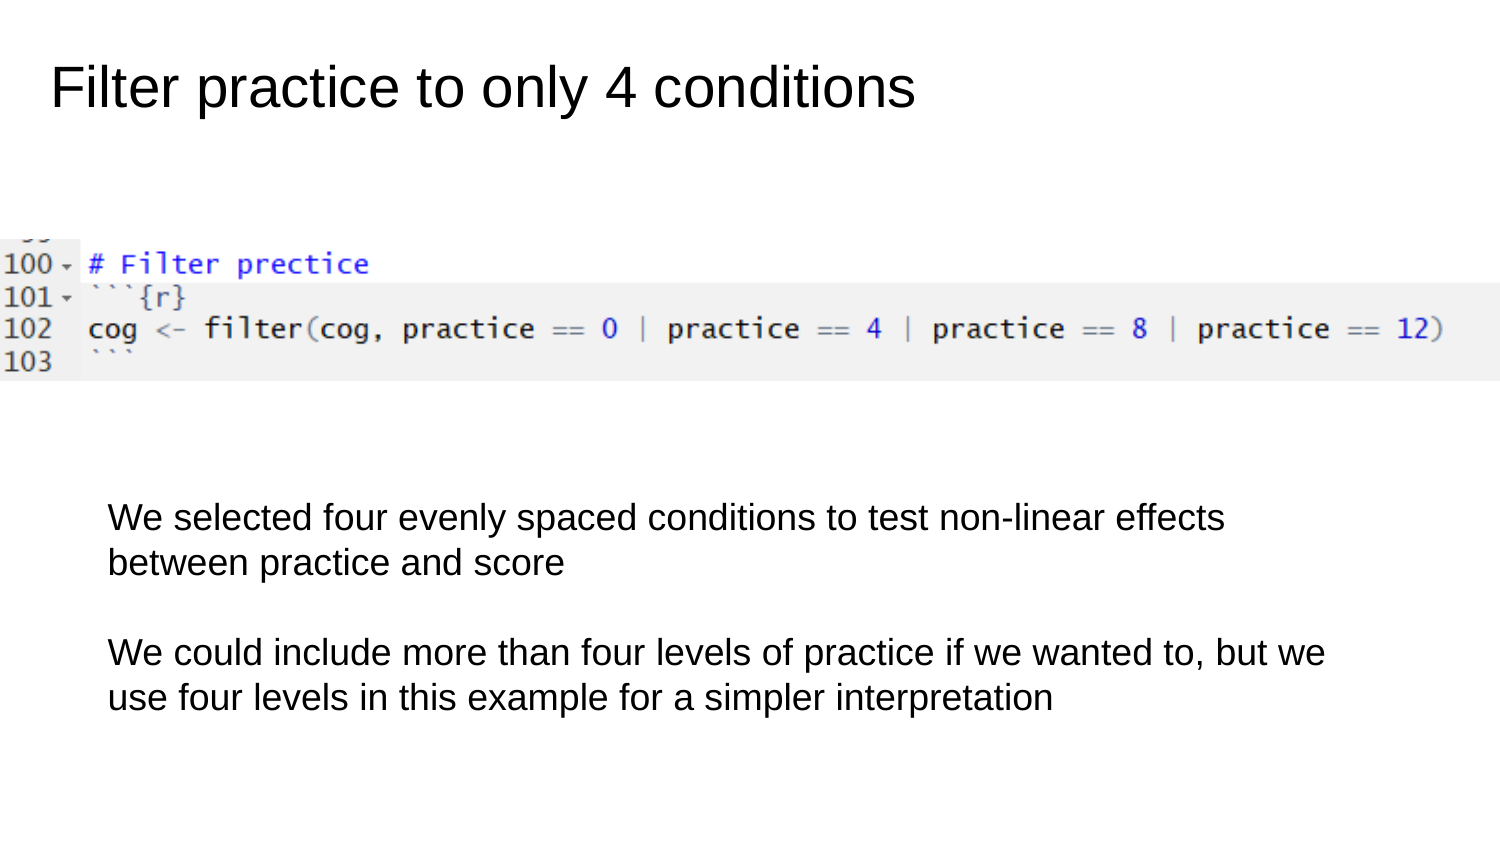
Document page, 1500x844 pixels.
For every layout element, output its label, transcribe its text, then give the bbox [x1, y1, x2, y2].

title Filter practice to only 4 conditions [35, 33, 1434, 128]
picture [0, 238, 1500, 382]
text_box We selected four evenly spaced conditions to test non-linear effects between practice and score We could include more than four levels of practice if we wanted to, but we use four levels in this example for a simpler interpretation [92, 477, 1364, 730]
